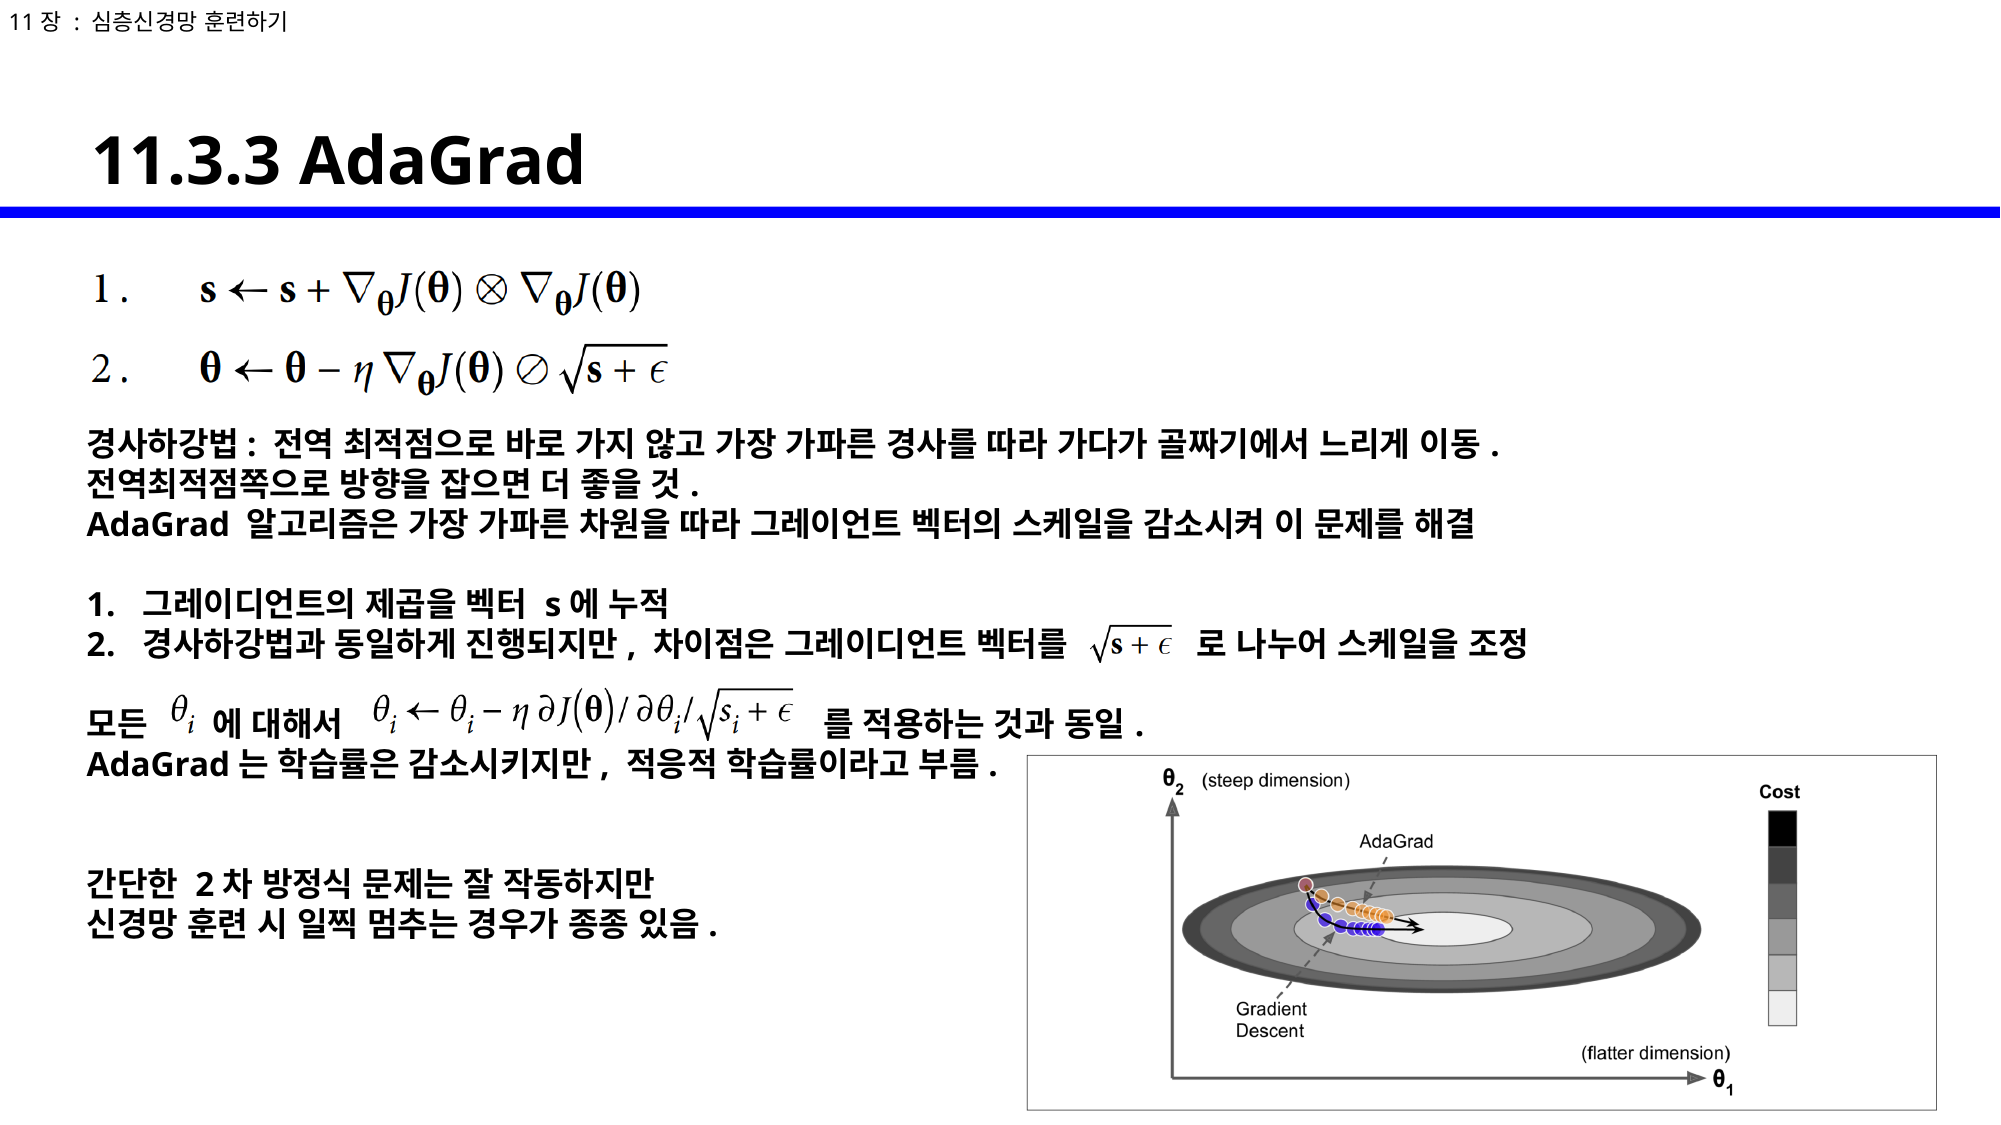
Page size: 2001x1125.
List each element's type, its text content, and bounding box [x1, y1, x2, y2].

picture [365, 682, 798, 746]
text_box 11.3.3 AdaGrad [0, 110, 2000, 206]
text_box 경사하강법: 전역 최적점으로 바로 가지 않고 가장 가파른 경사를 따라 가다가 골짜기에서 느리게 이동. 전역최적점쪽으로 방향을 잡으면 더 좋을 것. AdaGrad 알고리즘은 가장 가파른 차원을 따라 그레이언트 벡터의 스케일을 감소시켜 이 문제를 해결 그레이디언트의 제곱을 벡터 s에 누적 경사하강법과 동일하게 진행되지만, 차이점은 그레이디언트 벡터를 로 나누어 스케일을 조정 모든 에 대해서 를 적용하는 것과 동일. AdaGrad는 학습률은 감소시키지만, 적응적 학습률이라고 부름. 간단한 2차 방정식 문제는 잘 작동하지만 신경망 훈련 시 일찍 멈추는 경우가 종종 있음. [71, 236, 1642, 990]
picture [163, 682, 204, 746]
picture [71, 258, 686, 401]
text_box [0, 206, 2000, 219]
picture [1020, 751, 1944, 1116]
text_box 11장 : 심층신경망 훈련하기 [0, 0, 304, 43]
picture [1085, 616, 1186, 675]
